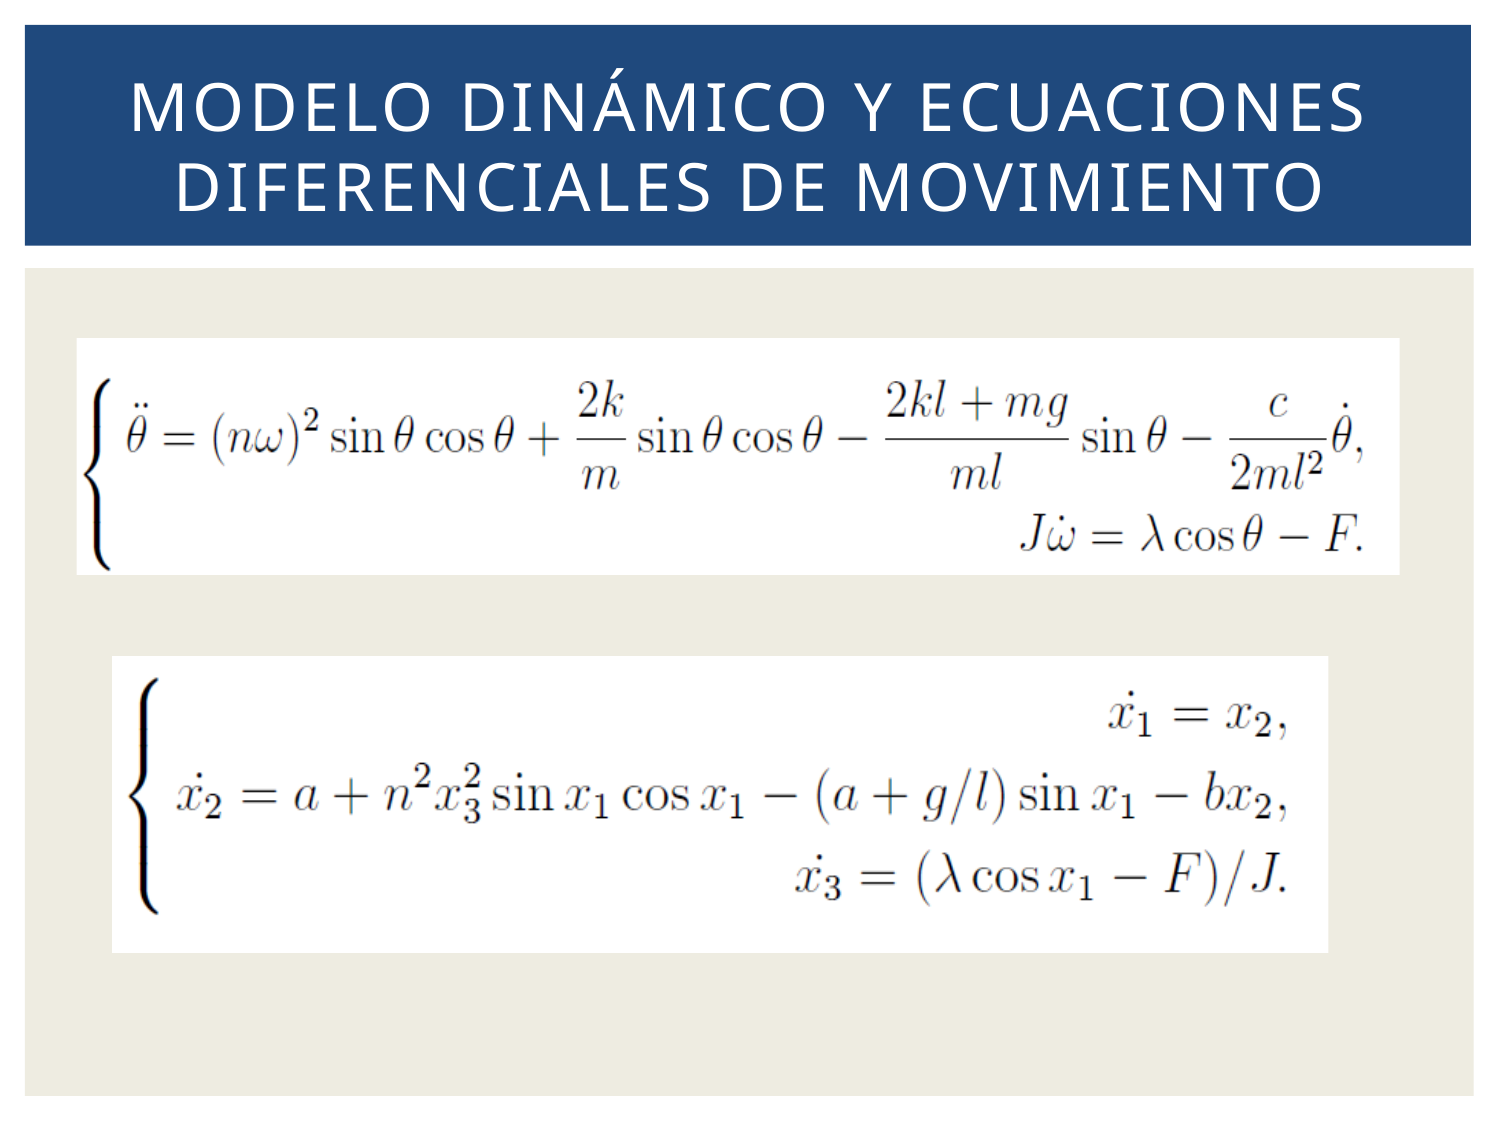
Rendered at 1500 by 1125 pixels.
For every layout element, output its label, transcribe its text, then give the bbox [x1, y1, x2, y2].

picture [111, 656, 1329, 953]
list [76, 337, 1400, 575]
title Modelo dinámico y ecuaciones diferenciales de movimiento [62, 58, 1438, 232]
